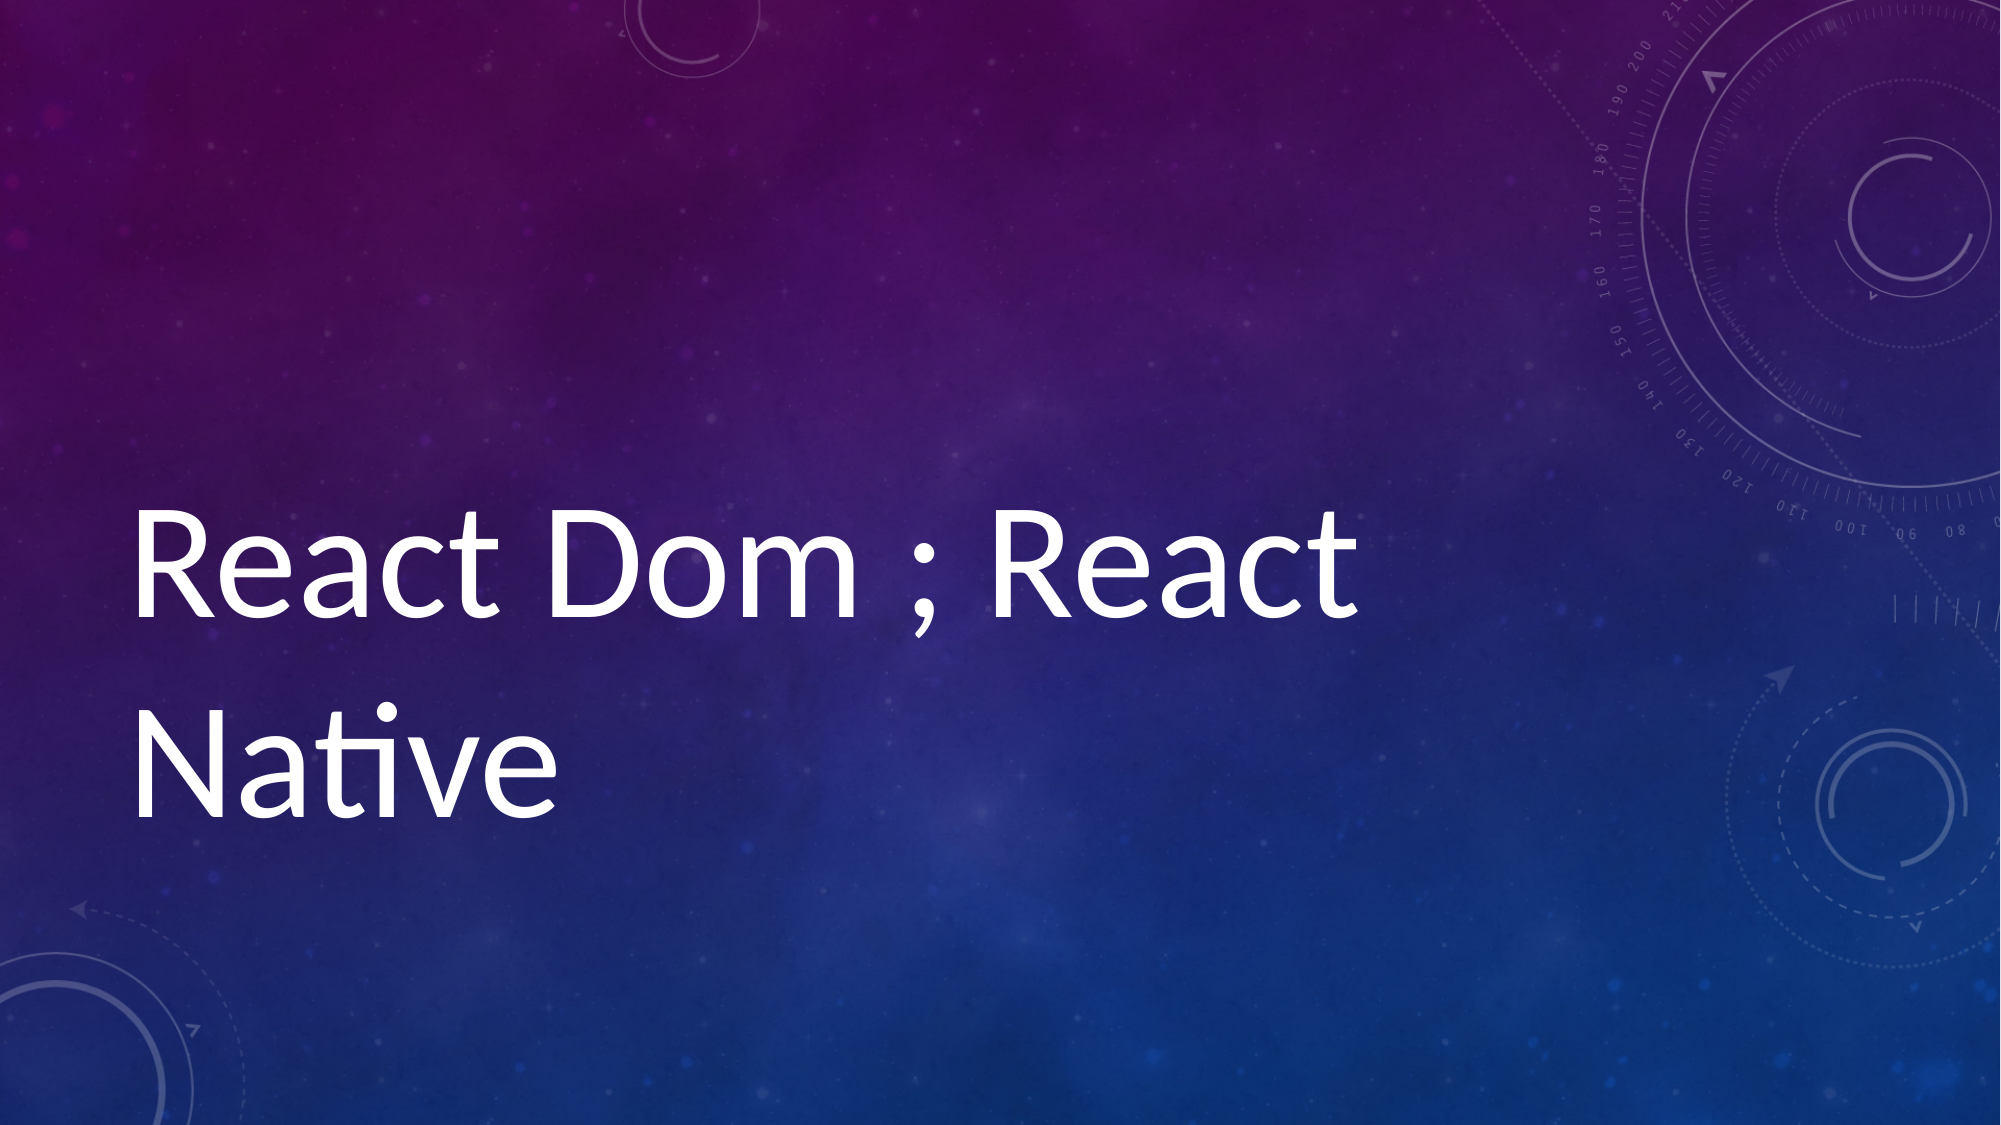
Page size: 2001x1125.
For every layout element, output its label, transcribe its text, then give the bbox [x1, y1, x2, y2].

list React Dom ; React Native [112, 351, 1775, 950]
picture [0, 0, 2001, 1125]
